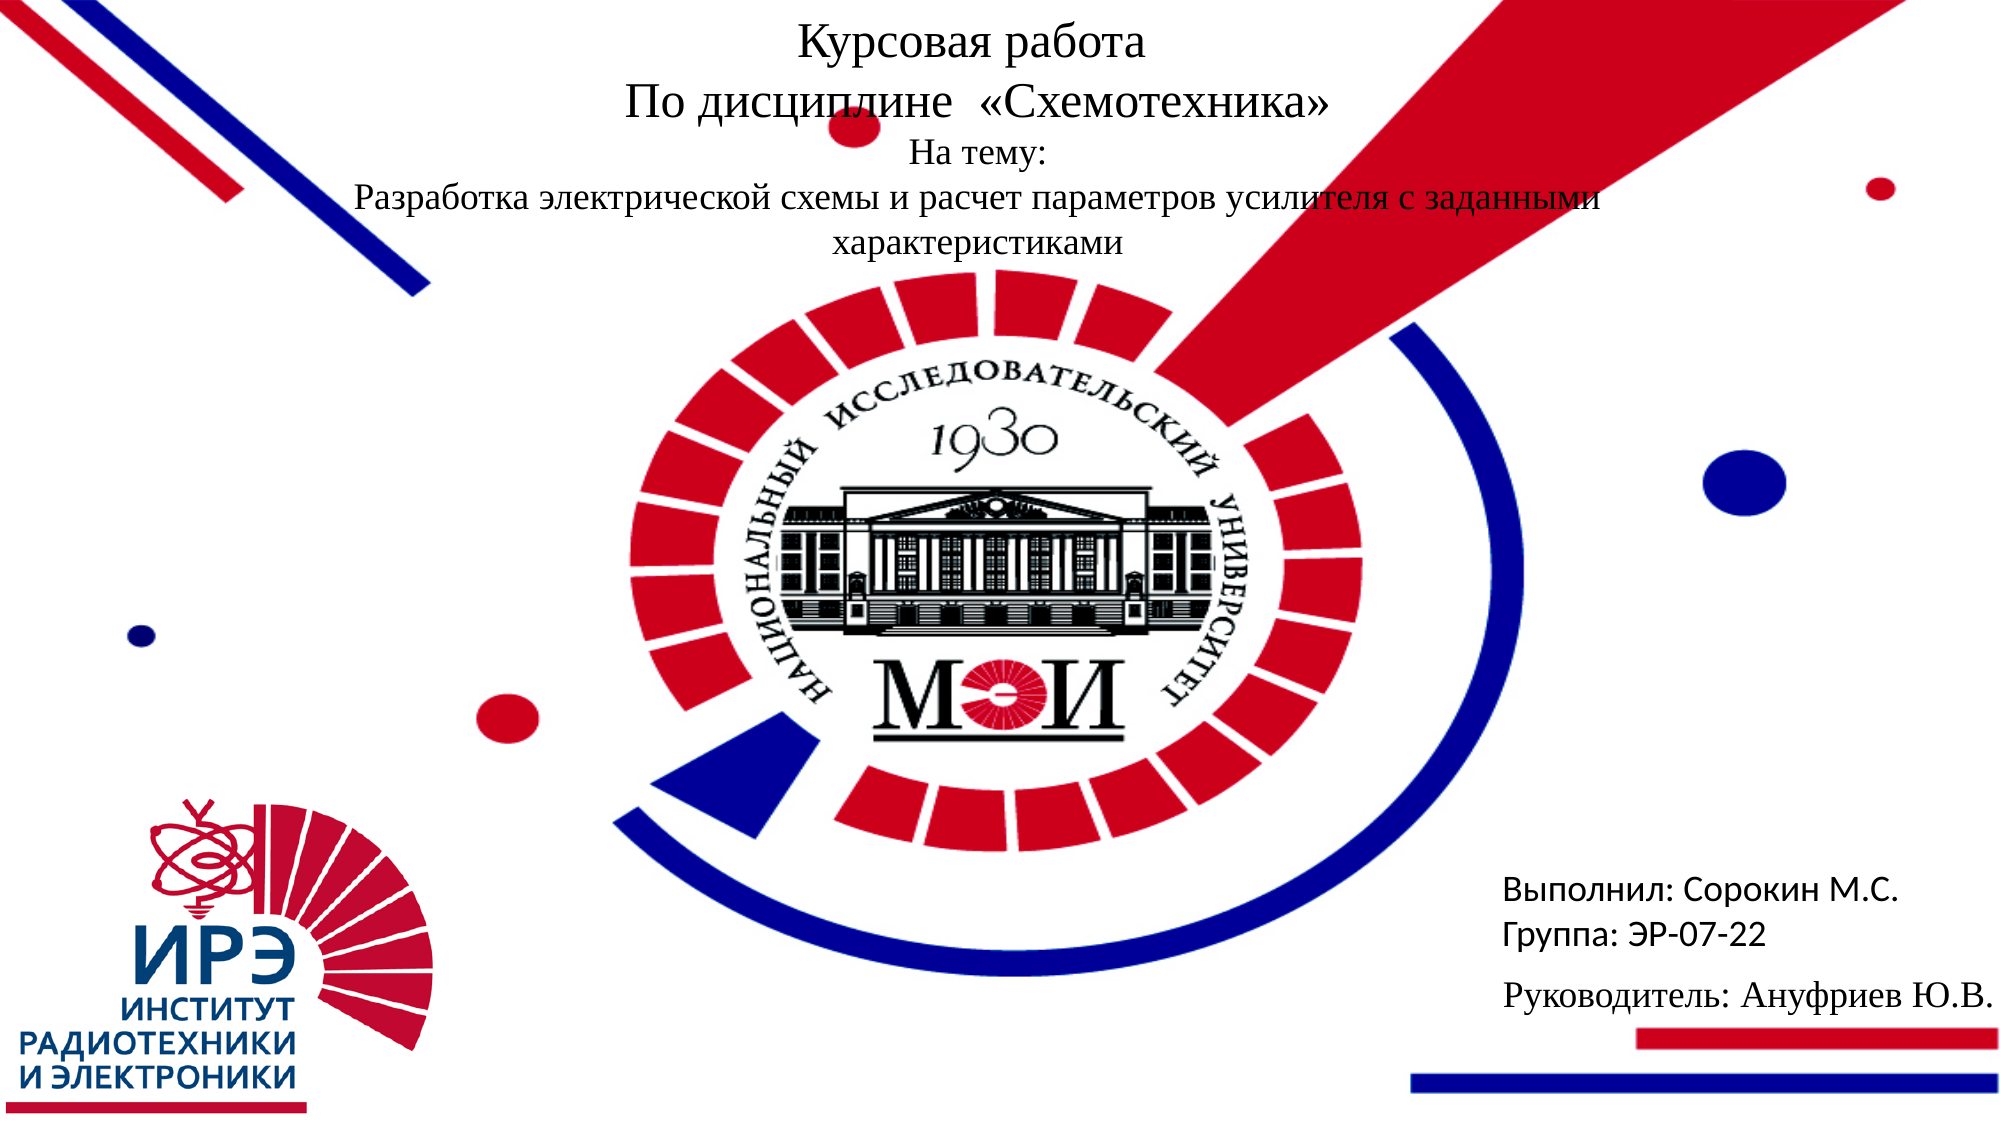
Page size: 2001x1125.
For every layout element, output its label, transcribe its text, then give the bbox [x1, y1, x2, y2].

picture [0, 0, 2001, 1125]
text_box Руководитель: Ануфриев Ю.В. [1488, 962, 2000, 1023]
text_box Выполнил: Сорокин М.С. Группа: ЭР-07-22 [1487, 856, 1916, 961]
text_box Курсовая работа По дисциплине «Схемотехника» На тему: Разработка электрической схемы и расчет параметров усилителя с заданными характеристиками [206, 0, 1749, 270]
